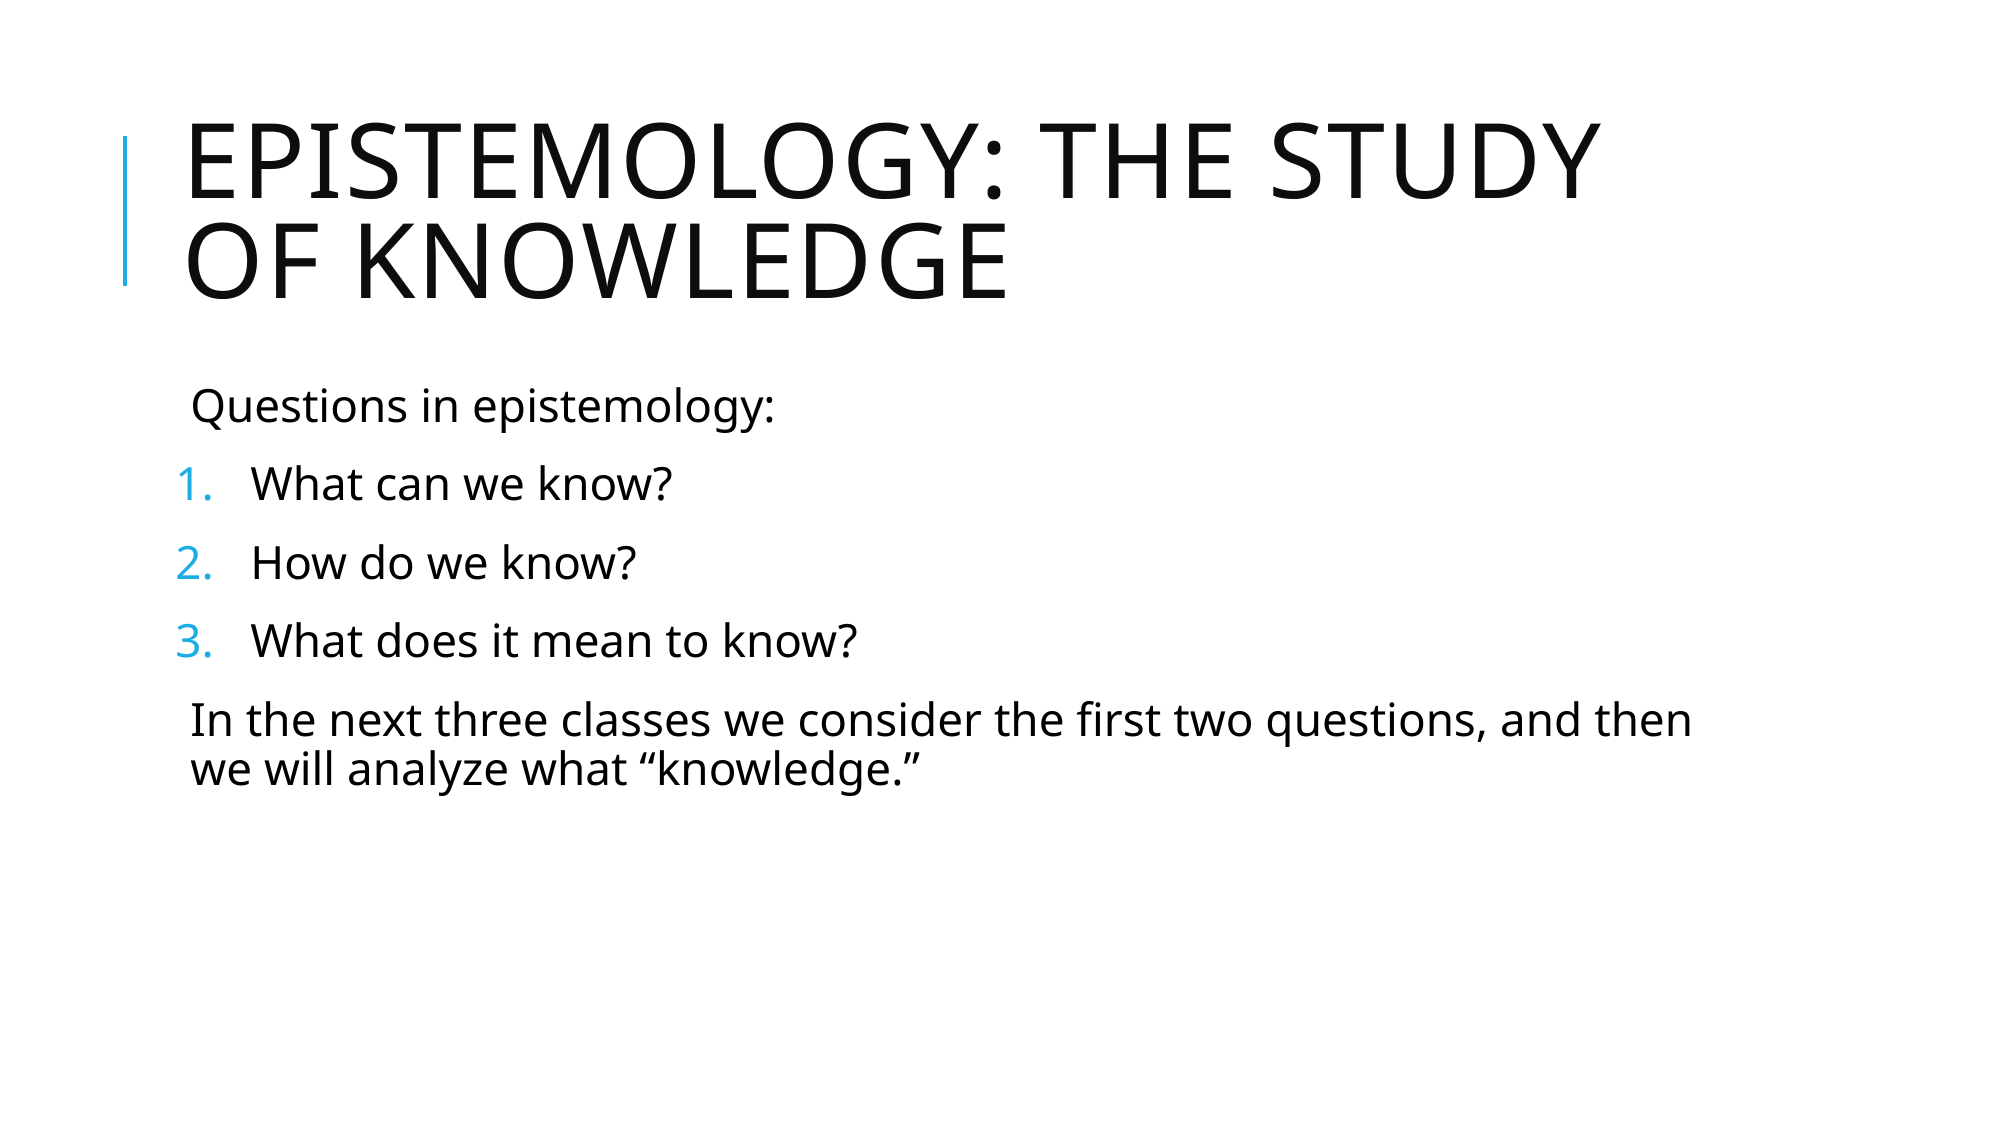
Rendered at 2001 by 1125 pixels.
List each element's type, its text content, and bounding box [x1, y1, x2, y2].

list Questions in epistemology: What can we know? How do we know? What does it mean to know? In the next three classes we consider the first two questions, and then we will analyze what “knowledge.” [168, 375, 1763, 1035]
title Epistemology: The Study of Knowledge [168, 96, 1763, 342]
